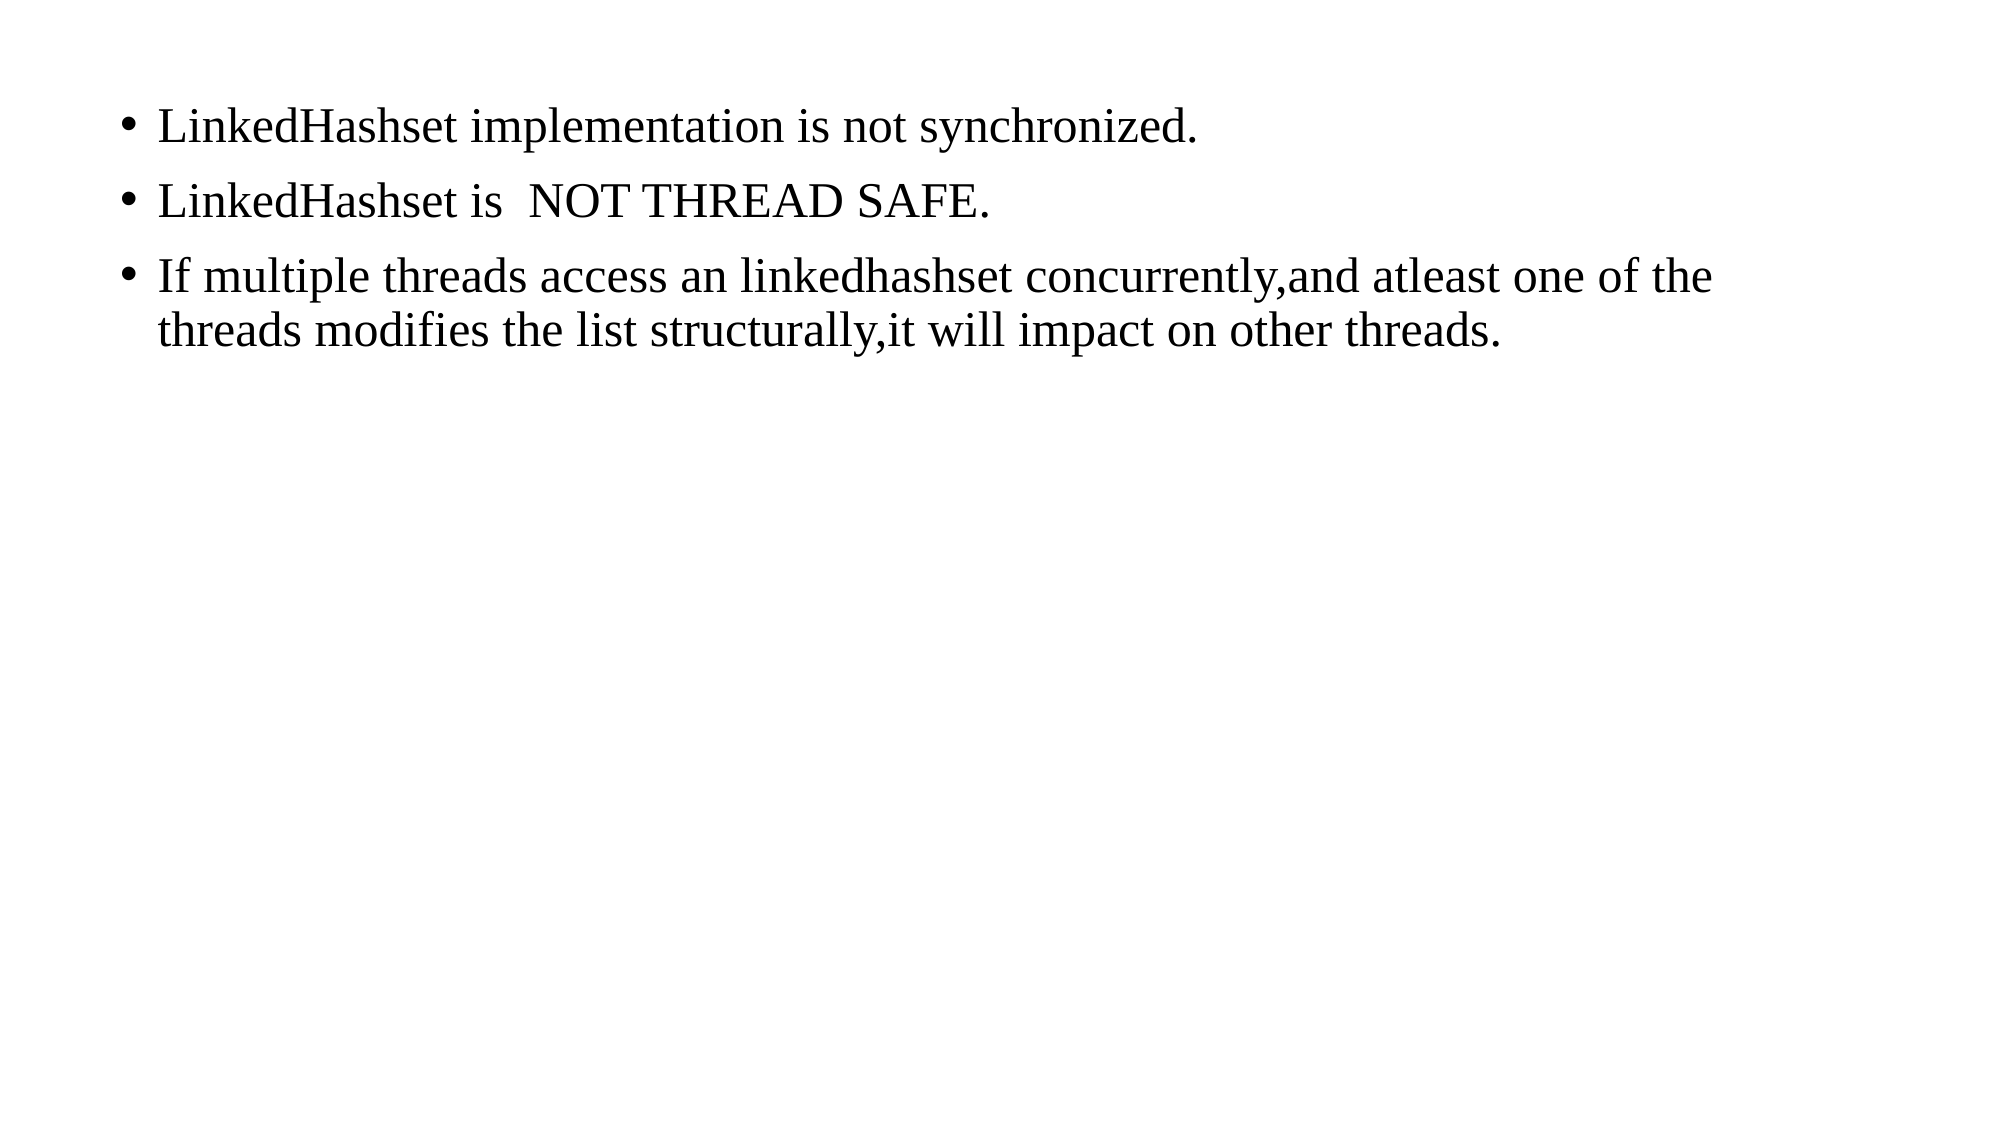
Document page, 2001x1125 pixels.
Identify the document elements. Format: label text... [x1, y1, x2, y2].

list LinkedHashset implementation is not synchronized. LinkedHashset is NOT THREAD SAFE. If multiple threads access an linkedhashset concurrently,and atleast one of the threads modifies the list structurally,it will impact on other threads. [111, 91, 1838, 894]
